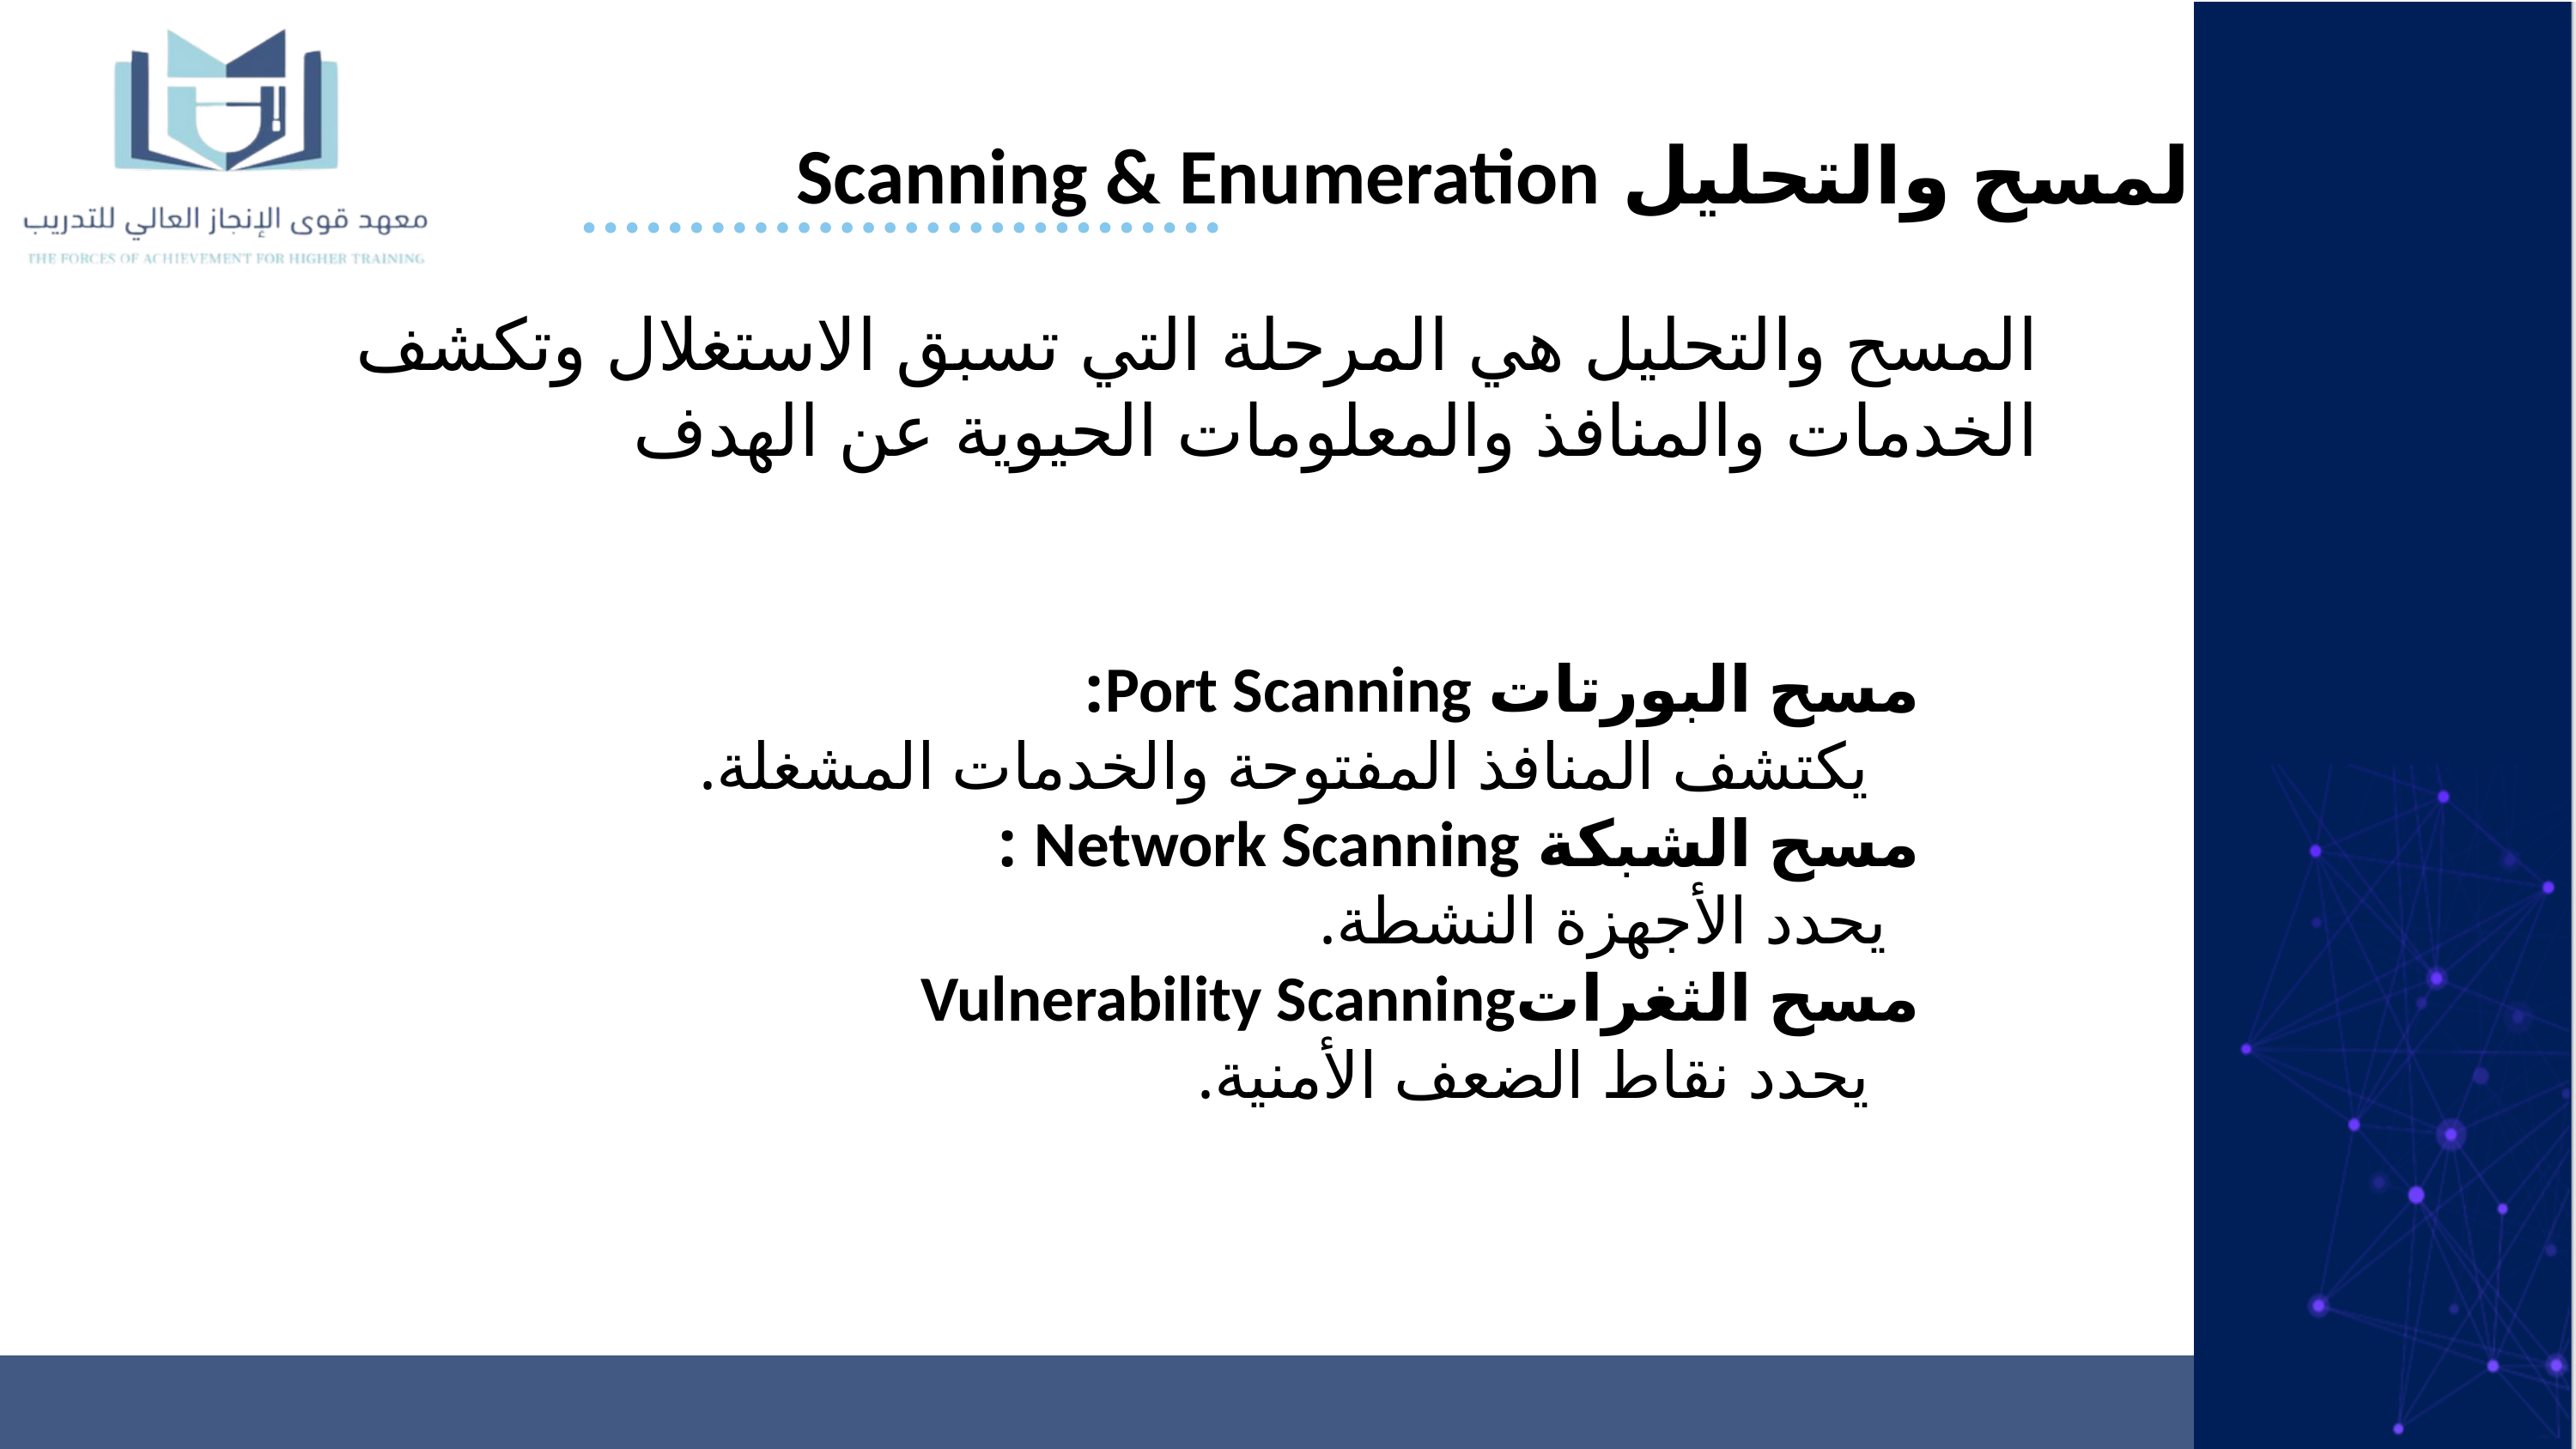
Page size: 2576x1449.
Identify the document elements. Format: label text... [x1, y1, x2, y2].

text_box [0, 1355, 2188, 1449]
text_box مسح البورتات Port Scanning: يكتشف المنافذ المفتوحة والخدمات المشغلة. مسح الشبكة Network Scanning : يحدد الأجهزة النشطة. مسح الثغراتVulnerability Scanning يحدد نقاط الضعف الأمنية. [642, 641, 1934, 1118]
text_box [0, 0, 451, 293]
picture [2193, 1, 2576, 1449]
text_box المسح والتحليل Scanning & Enumeration [783, 118, 2188, 227]
text_box المسح والتحليل هي المرحلة التي تسبق الاستغلال وتكشف الخدمات والمنافذ والمعلومات الحيوية عن الهدف [129, 292, 2052, 477]
